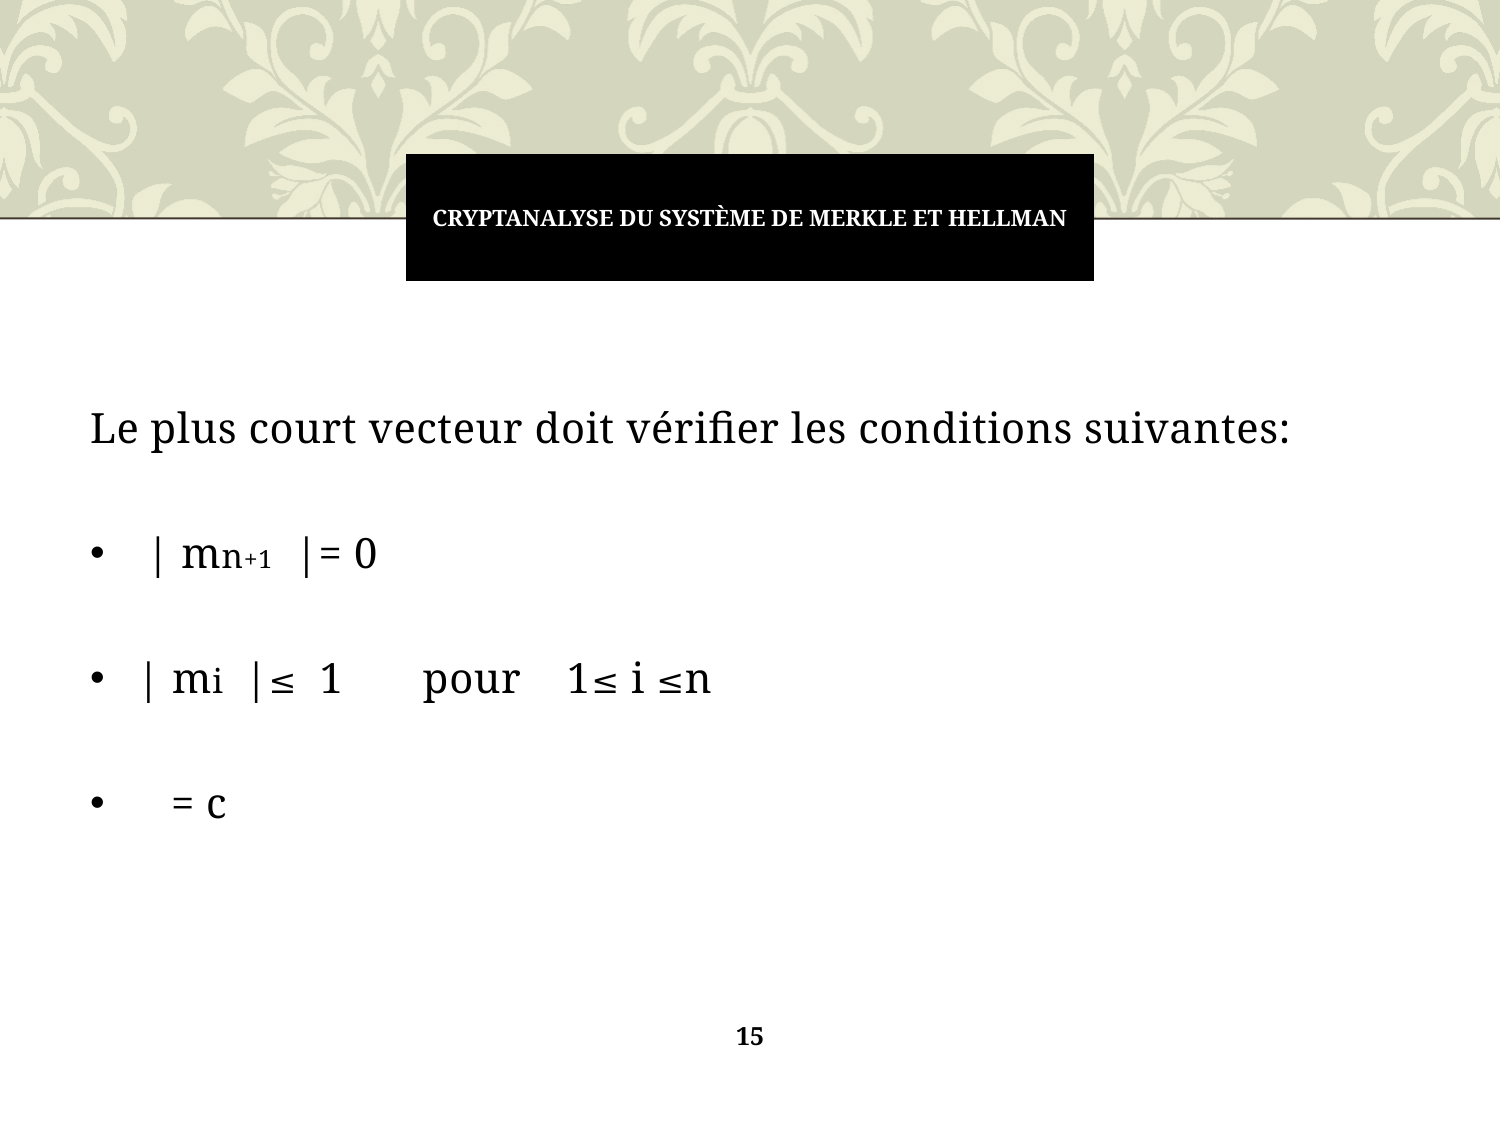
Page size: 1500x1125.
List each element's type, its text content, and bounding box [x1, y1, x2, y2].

slide_number 15 [662, 1012, 838, 1063]
title Cryptanalyse du système de Merkle et Hellman [406, 154, 1094, 281]
